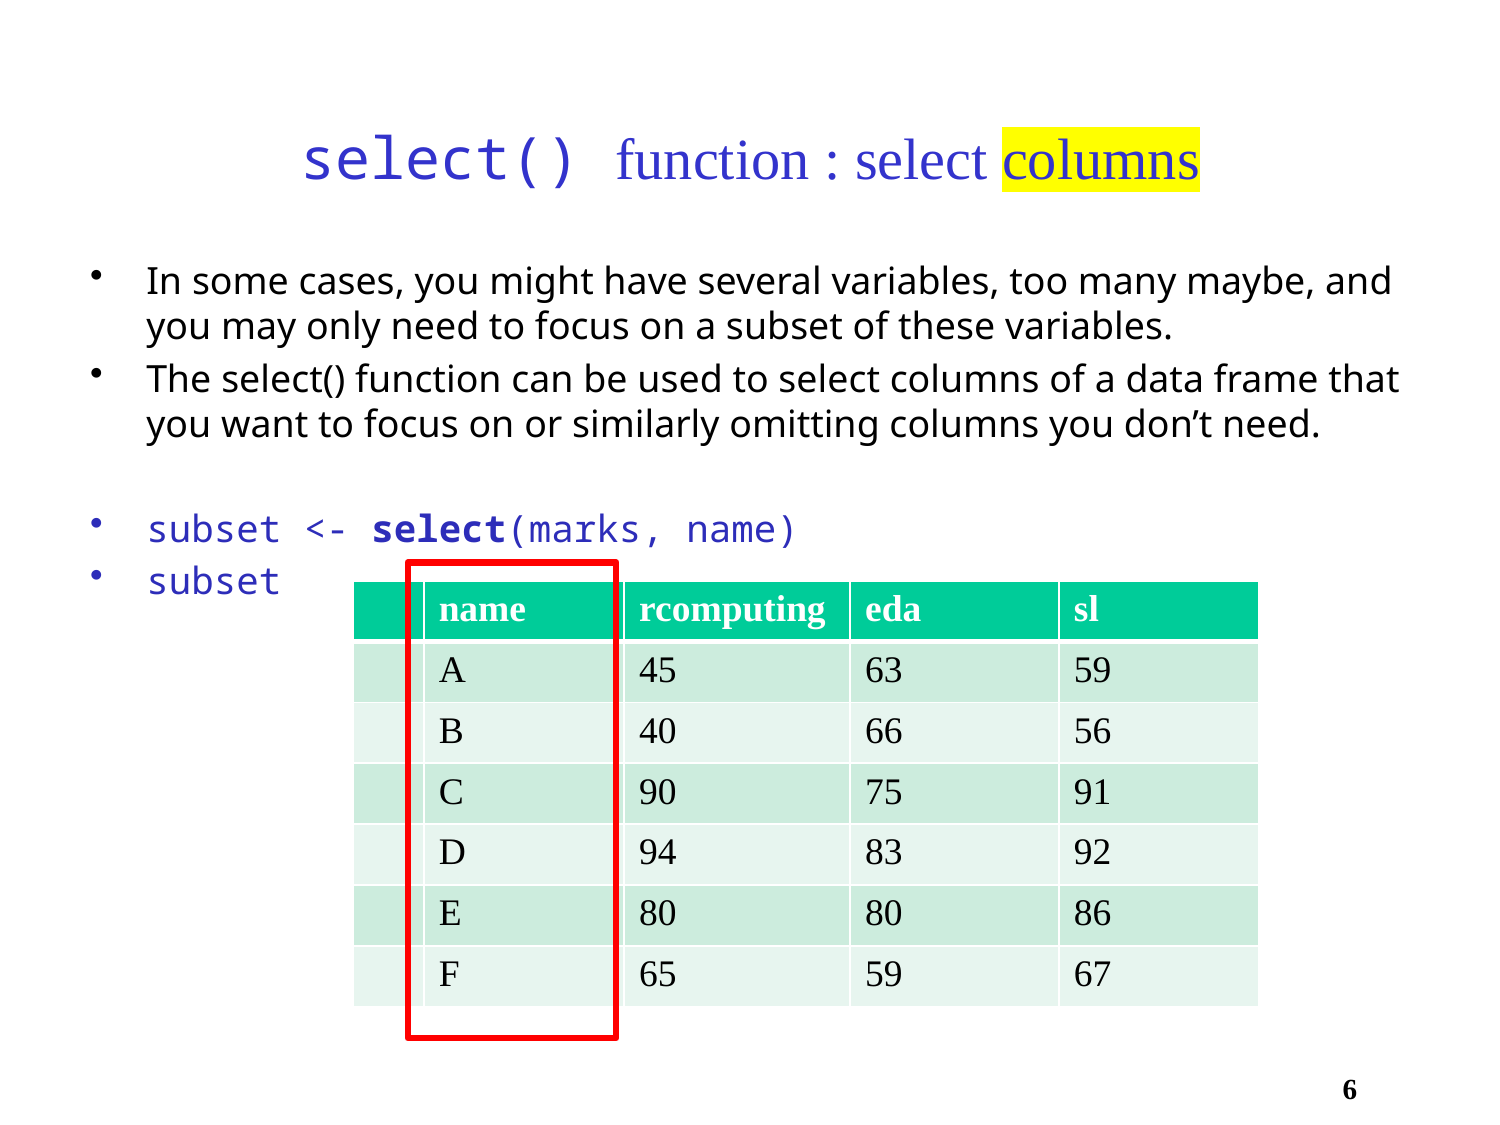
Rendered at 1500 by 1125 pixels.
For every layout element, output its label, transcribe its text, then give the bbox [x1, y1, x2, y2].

table_cell D [617, 825, 623, 884]
table_cell 83 [851, 825, 1058, 884]
table_cell 91 [1060, 764, 1258, 823]
table_header rcomputing [625, 582, 849, 639]
table_cell 56 [1060, 703, 1258, 762]
table_cell 45 [625, 644, 849, 702]
table_cell 59 [1060, 644, 1258, 702]
table_cell A [617, 644, 623, 702]
table_cell [354, 644, 407, 702]
table_cell 66 [851, 703, 1058, 762]
table_cell [354, 764, 407, 823]
table_cell 59 [851, 947, 1058, 1006]
table_header [354, 582, 407, 639]
table_cell 65 [625, 947, 849, 1006]
table_cell 94 [625, 825, 849, 884]
table_cell 90 [625, 764, 849, 823]
title select() function : select columns [112, 62, 1388, 249]
table_cell E [617, 886, 623, 945]
table_header name [617, 582, 623, 639]
table_cell 92 [1060, 825, 1258, 884]
table_cell B [617, 703, 623, 762]
table_header eda [851, 582, 1058, 639]
table_cell 40 [625, 703, 849, 762]
table_cell 86 [1060, 886, 1258, 945]
table_cell [354, 886, 407, 945]
table_cell 80 [851, 886, 1058, 945]
table_cell 67 [1060, 947, 1258, 1006]
table_cell [354, 703, 407, 762]
list In some cases, you might have several variables, too many maybe, and you may only need to focus on a subset of these variables. The select() function can be used to select columns of a data frame that you want to focus on or similarly omitting columns you don’t need. subset <- select(marks, name) subset [75, 249, 1425, 1075]
table_header sl [1060, 582, 1258, 639]
text_box [407, 562, 617, 1039]
table_cell 80 [625, 886, 849, 945]
table_cell C [617, 764, 623, 823]
table_cell [354, 825, 407, 884]
table_cell 75 [851, 764, 1058, 823]
table_cell F [617, 947, 623, 1006]
table_cell [354, 947, 407, 1006]
table_cell 63 [851, 644, 1058, 702]
